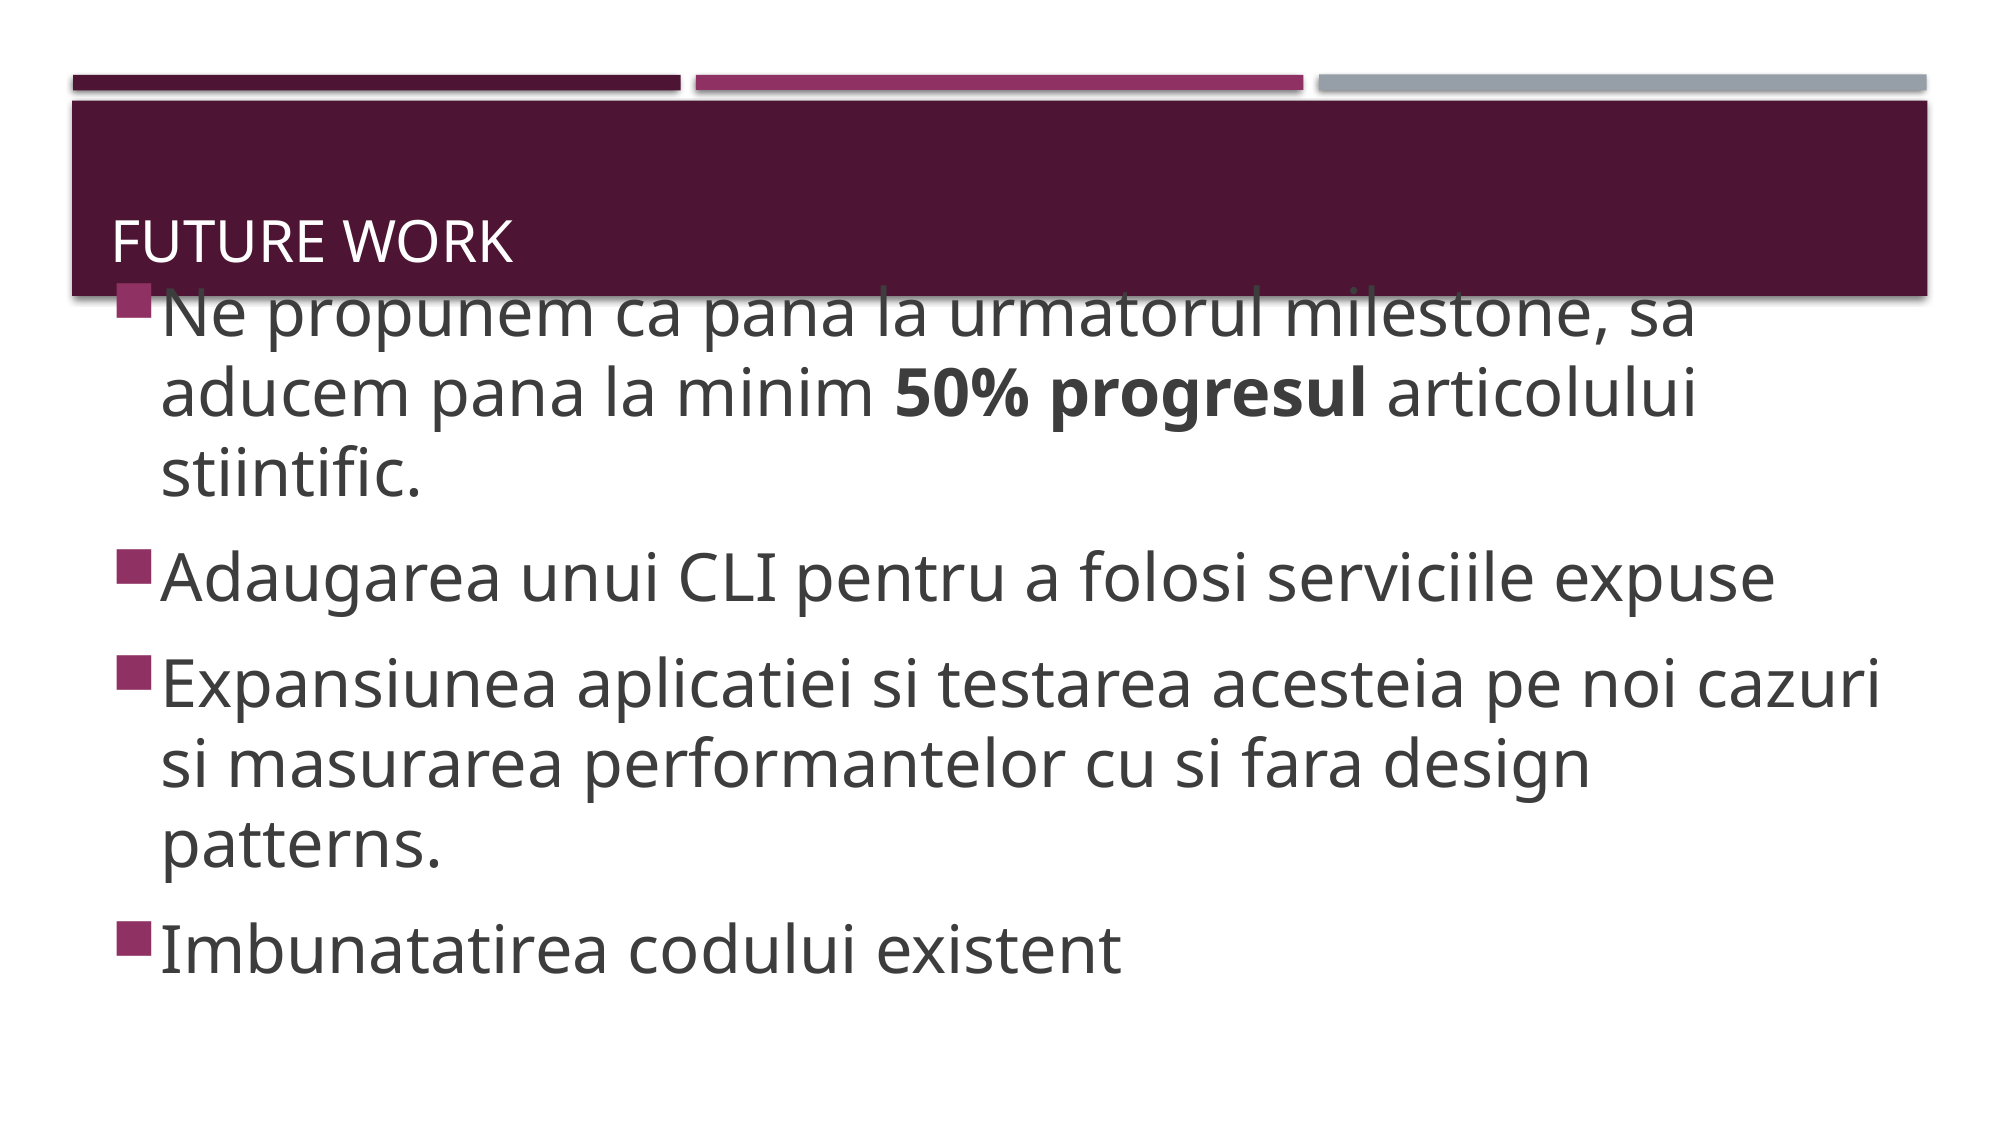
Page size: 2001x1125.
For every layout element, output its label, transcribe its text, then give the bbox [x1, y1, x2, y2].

list Ne propunem ca pana la urmatorul milestone, sa aducem pana la minim 50% progresul articolului stiintific. Adaugarea unui CLI pentru a folosi serviciile expuse Expansiunea aplicatiei si testarea acesteia pe noi cazuri si masurarea performantelor cu si fara design patterns. Imbunatatirea codului existent [95, 391, 1905, 995]
title FUTURE WORK [95, 115, 1905, 282]
